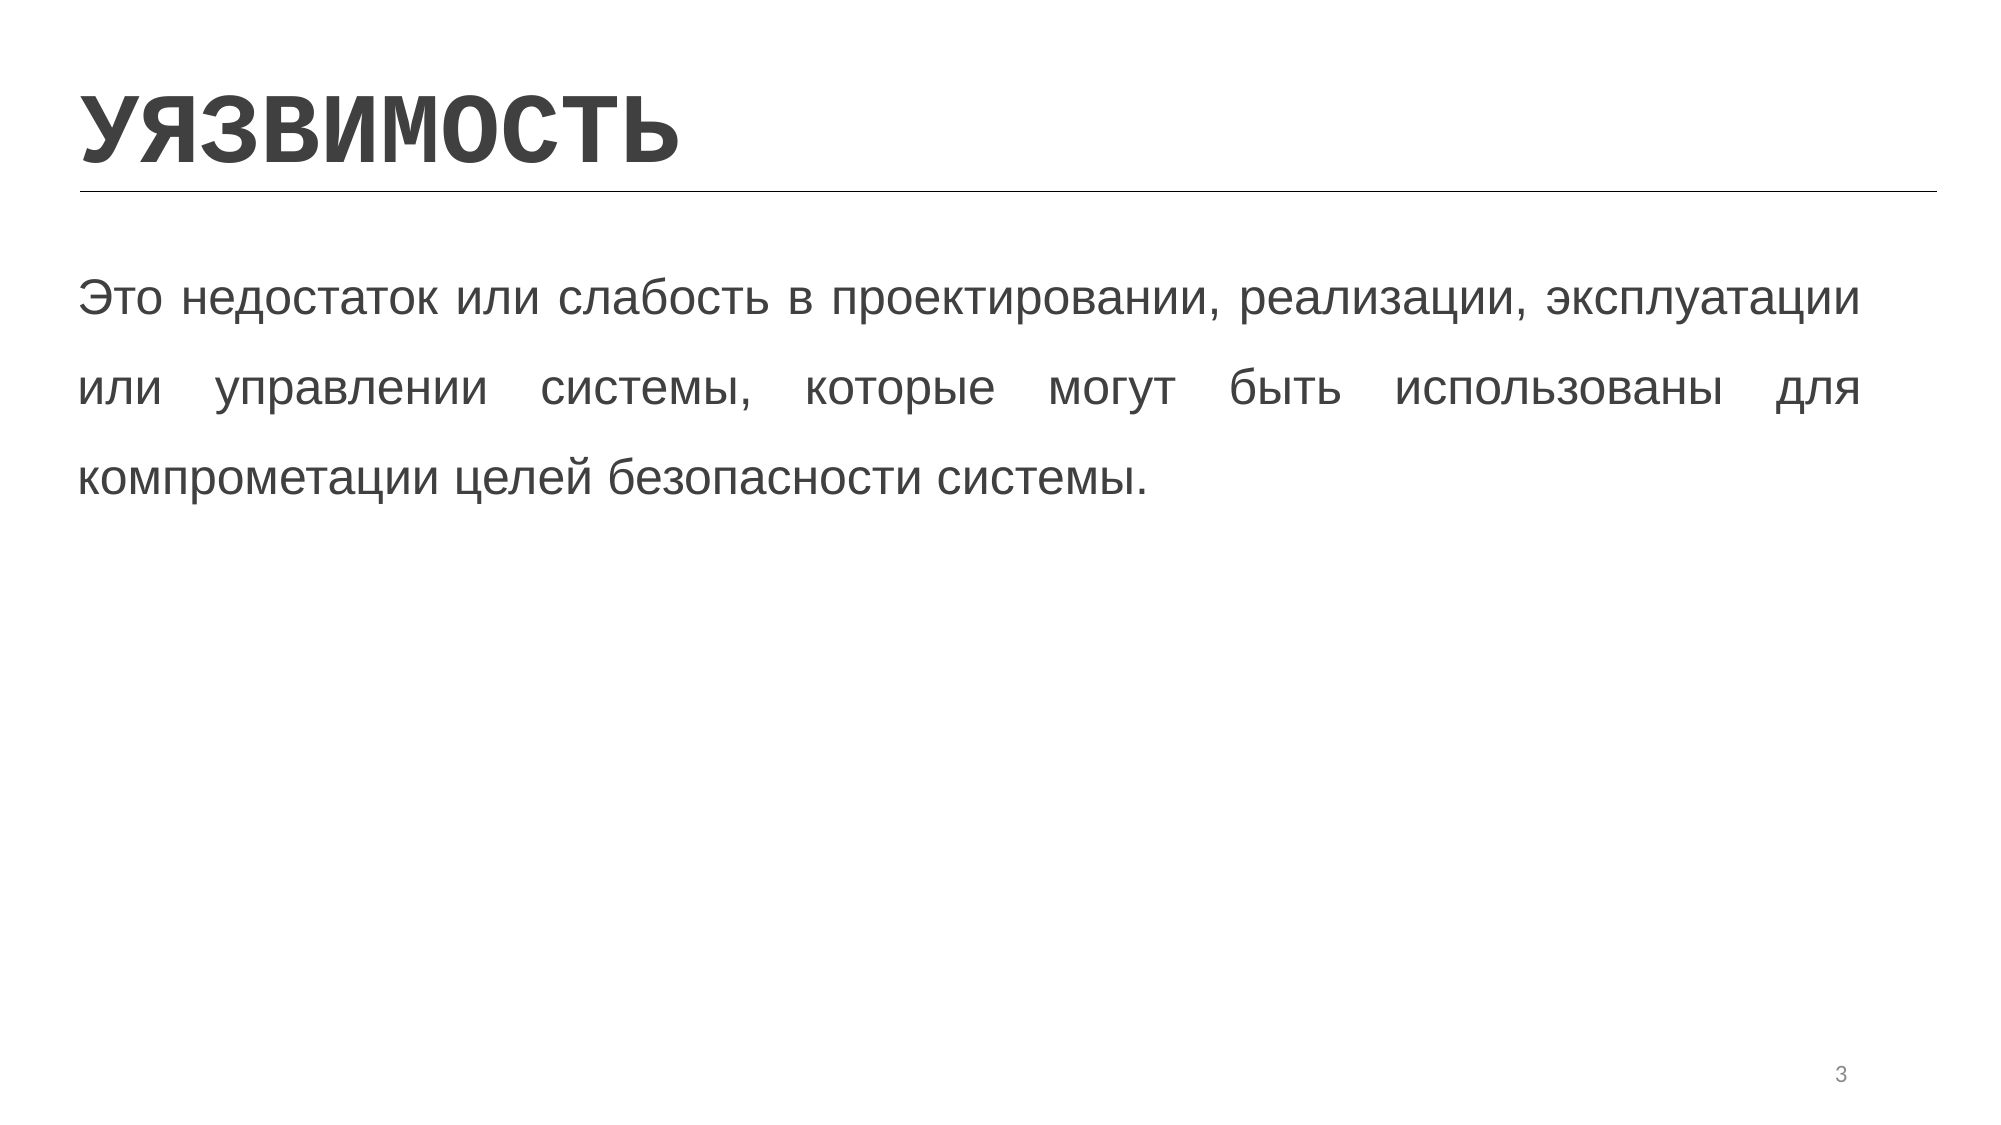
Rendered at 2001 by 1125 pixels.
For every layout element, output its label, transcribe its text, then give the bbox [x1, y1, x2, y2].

text_box Это недостаток или слабость в проектировании, реализации, эксплуатации или управлении системы, которые могут быть использованы для компрометации целей безопасности системы. [62, 227, 1877, 512]
slide_number 3 [1412, 1042, 1863, 1103]
text_box УЯЗВИМОСТЬ [65, 55, 696, 191]
